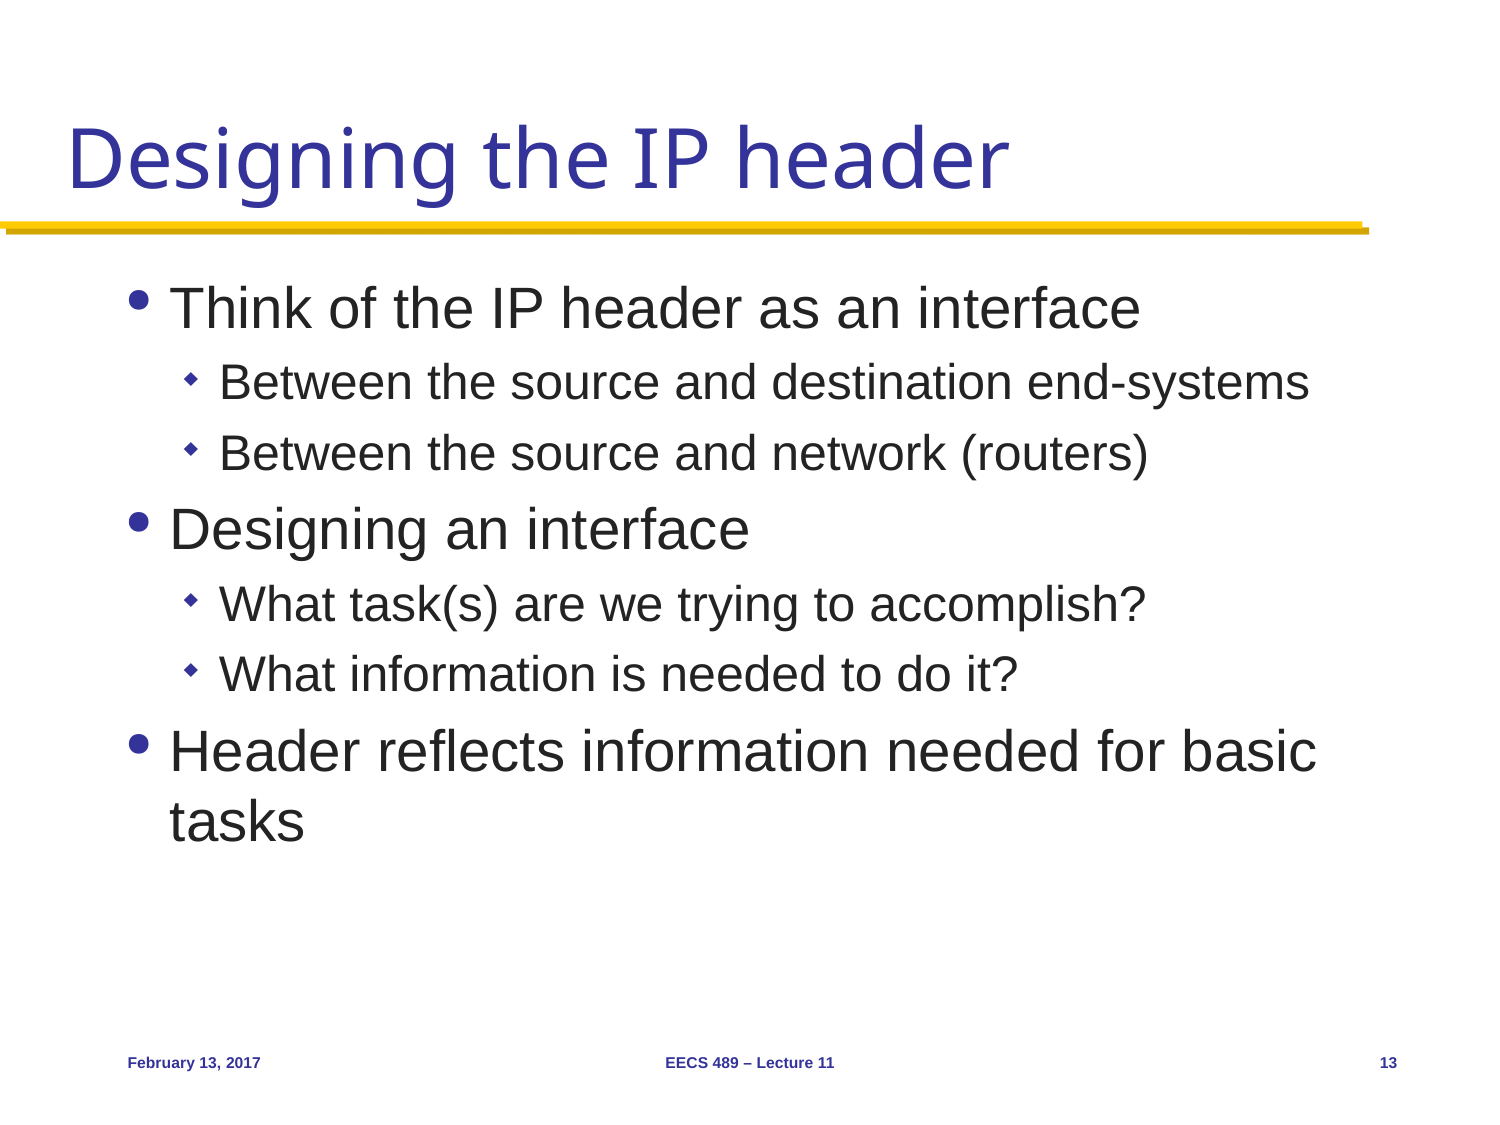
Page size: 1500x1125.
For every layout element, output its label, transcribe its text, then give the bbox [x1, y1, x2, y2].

title Designing the IP header [49, 24, 1451, 213]
footer EECS 489 – Lecture 11 [512, 1024, 988, 1101]
list Think of the IP header as an interface Between the source and destination end-systems Between the source and network (routers) Designing an interface What task(s) are we trying to accomplish? What information is needed to do it? Header reflects information needed for basic tasks [112, 262, 1413, 988]
slide_number 13 [1312, 1024, 1413, 1101]
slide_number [112, 1024, 426, 1101]
